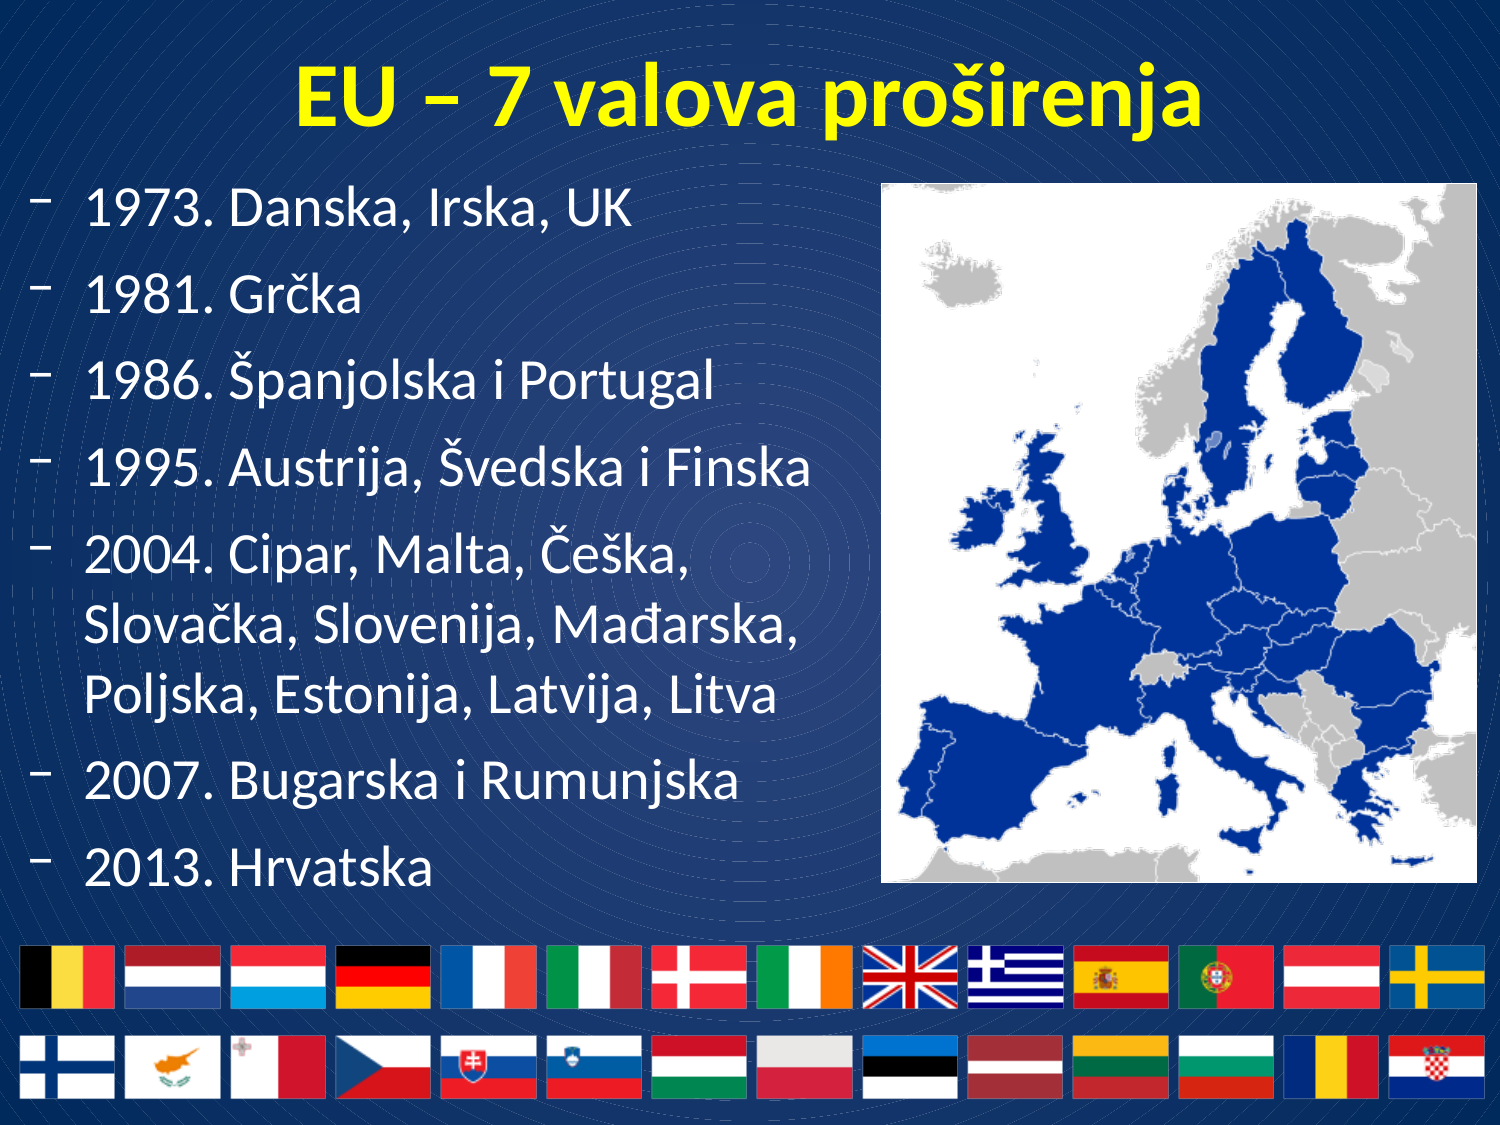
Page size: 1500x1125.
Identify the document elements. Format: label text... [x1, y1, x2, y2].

picture [965, 927, 1067, 1118]
picture [754, 927, 856, 1118]
picture [438, 927, 540, 1118]
picture [17, 927, 118, 1118]
picture [333, 927, 435, 1118]
picture [543, 927, 645, 1118]
picture [122, 927, 224, 1118]
picture [1280, 927, 1383, 1118]
list 1973. Danska, Irska, UK 1981. Grčka 1986. Španjolska i Portugal 1995. Austrija, Švedska i Finska 2004. Cipar, Malta, Češka, Slovačka, Slovenija, Mađarska, Poljska, Estonija, Latvija, Litva 2007. Bugarska i Rumunjska 2013. Hrvatska [11, 160, 892, 941]
picture [649, 927, 751, 1118]
picture [227, 927, 329, 1118]
picture [859, 927, 961, 1118]
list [881, 183, 1477, 883]
picture [1070, 927, 1172, 1118]
picture [1175, 927, 1277, 1118]
picture [1386, 927, 1488, 1118]
title EU – 7 valova proširenja [0, 0, 1500, 183]
